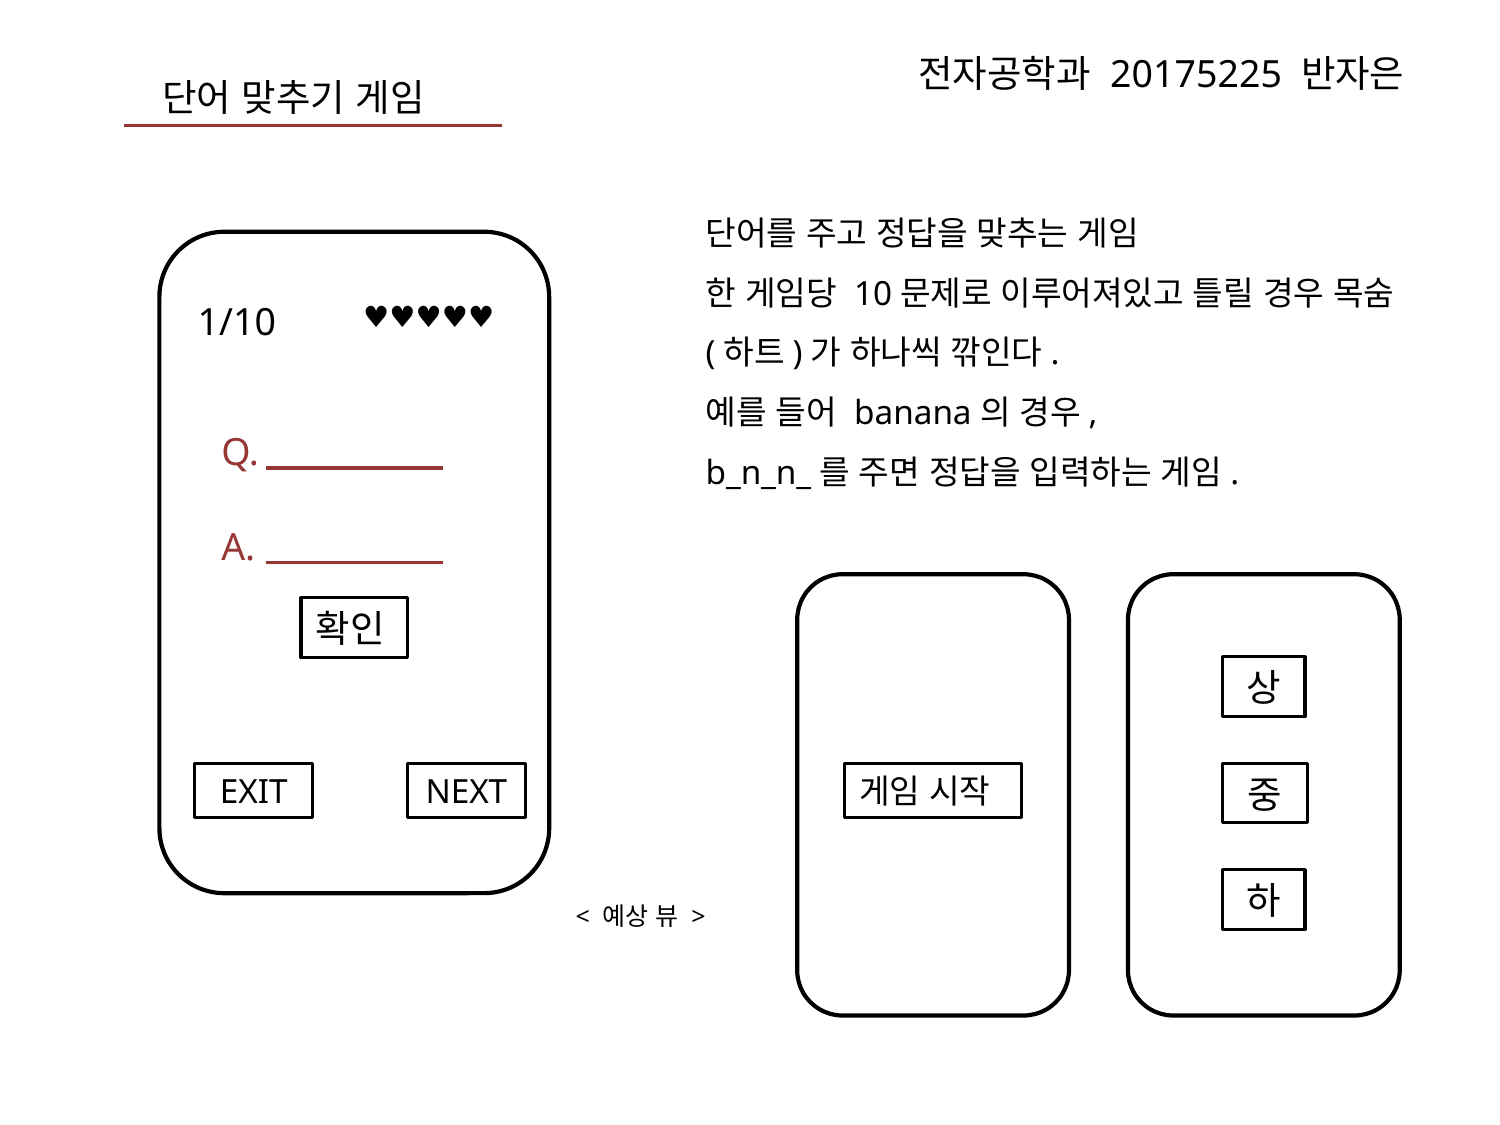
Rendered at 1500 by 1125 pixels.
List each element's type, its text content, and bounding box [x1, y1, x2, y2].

text_box ♥♥♥♥♥ [348, 290, 538, 386]
text_box < 예상 뷰 > [560, 893, 750, 938]
text_box 전자공학과 20175225 반자은 [903, 42, 1436, 103]
text_box EXIT [194, 763, 313, 818]
text_box [795, 572, 1072, 1018]
text_box 단어 맞추기 게임 [147, 66, 561, 127]
text_box [1125, 572, 1402, 1018]
text_box NEXT [407, 763, 526, 818]
text_box A. [206, 515, 278, 575]
text_box 상 [1222, 656, 1306, 717]
text_box Q. [206, 420, 278, 481]
text_box [157, 229, 552, 896]
text_box 단어를 주고 정답을 맞추는 게임 한 게임당 10문제로 이루어져있고 틀릴 경우 목숨(하트)가 하나씩 깎인다. 예를 들어 banana의 경우, b_n_n_를 주면 정답을 입력하는 게임. [690, 184, 1424, 499]
text_box 확인 [301, 597, 408, 658]
text_box 1/10 [182, 290, 302, 351]
text_box 게임 시작 [844, 763, 1022, 818]
text_box 하 [1222, 869, 1306, 930]
text_box 중 [1222, 763, 1308, 823]
